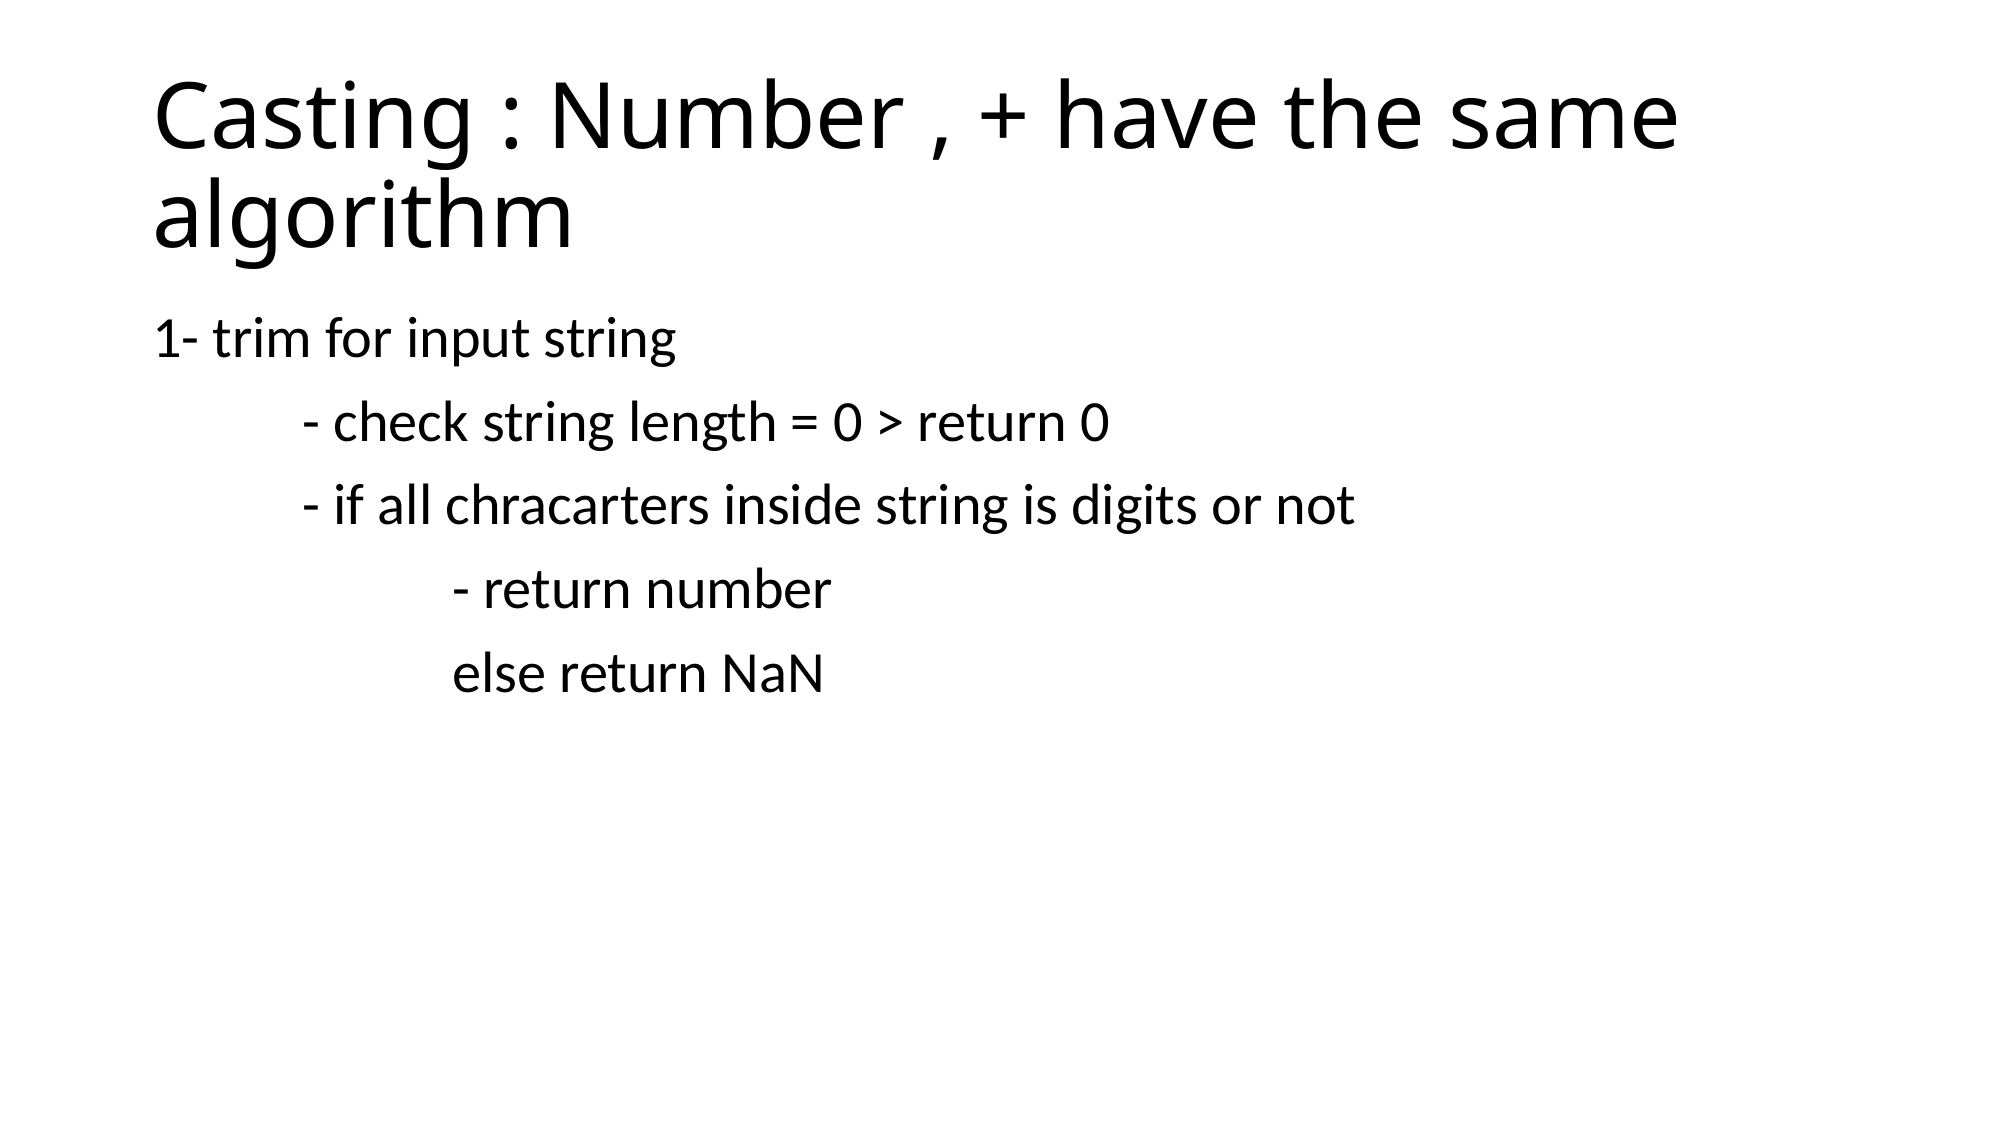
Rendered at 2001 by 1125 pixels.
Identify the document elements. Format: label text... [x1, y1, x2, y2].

list 1- trim for input string - check string length = 0 > return 0 - if all chracarters inside string is digits or not - return number else return NaN [137, 299, 1863, 1014]
title Casting : Number , + have the same algorithm [137, 59, 1863, 278]
